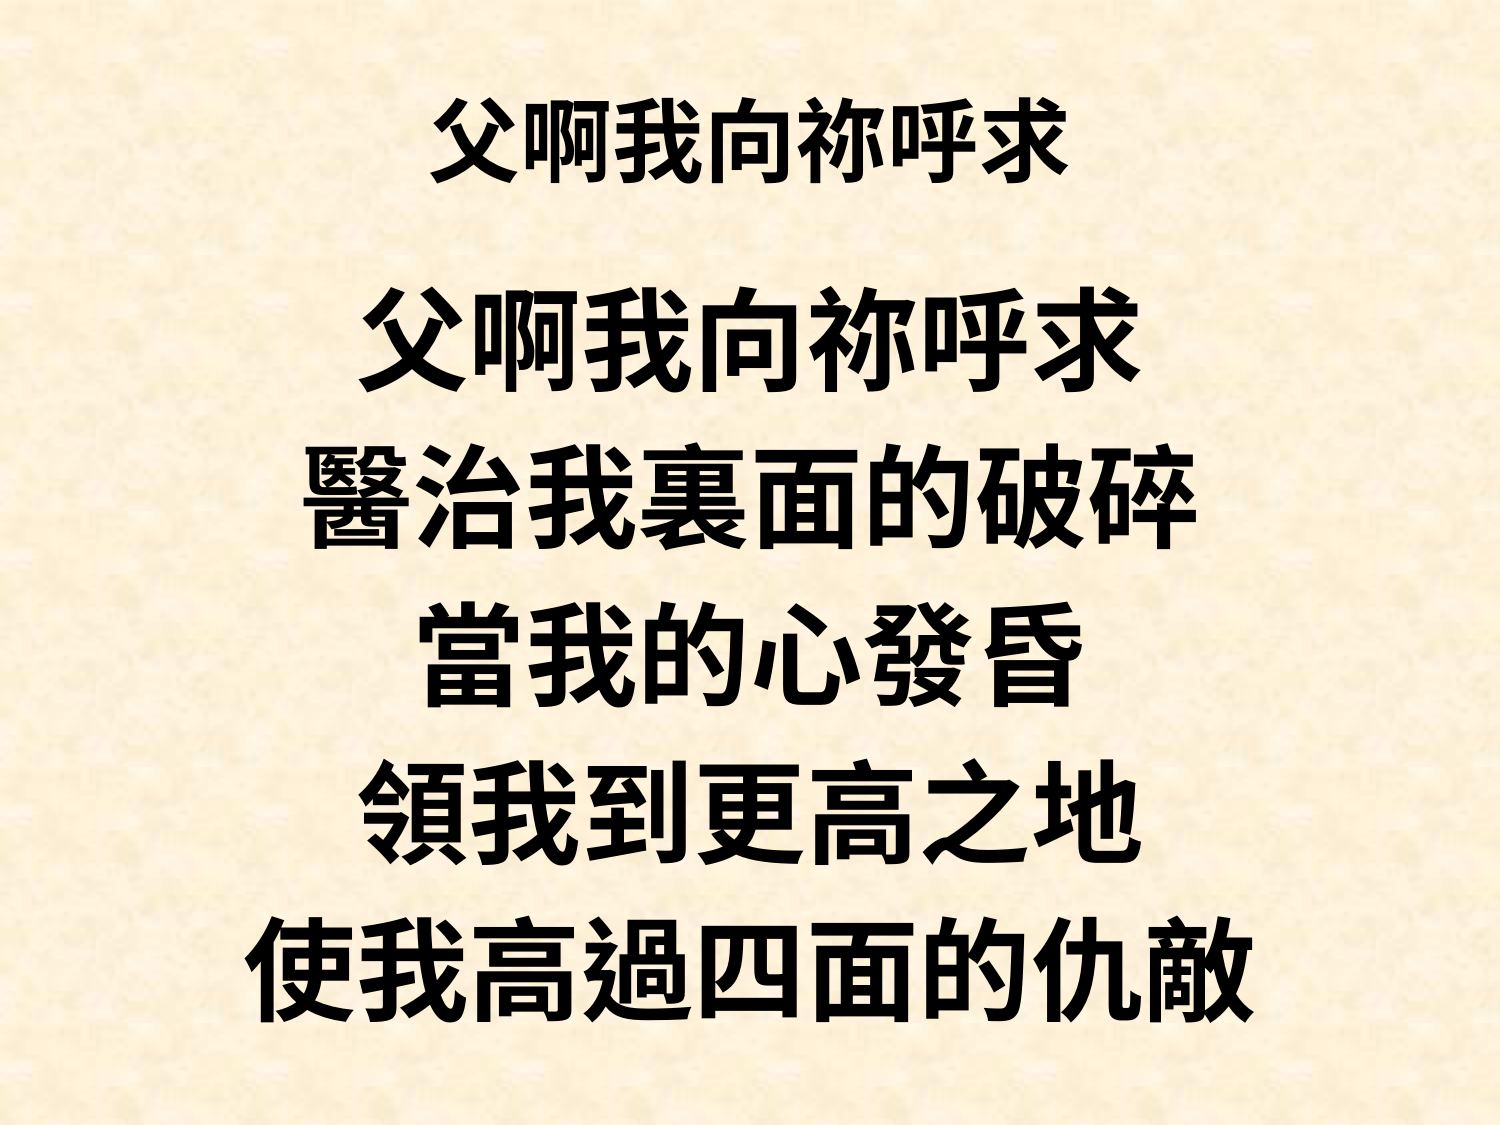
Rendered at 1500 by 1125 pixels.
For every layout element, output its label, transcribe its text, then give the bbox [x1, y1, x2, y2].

title 父啊我向祢呼求 [75, 45, 1425, 233]
list 父啊我向祢呼求 醫治我裏面的破碎 當我的心發昏 領我到更高之地 使我高過四面的仇敵 [75, 262, 1425, 1005]
picture [0, 0, 1500, 1125]
